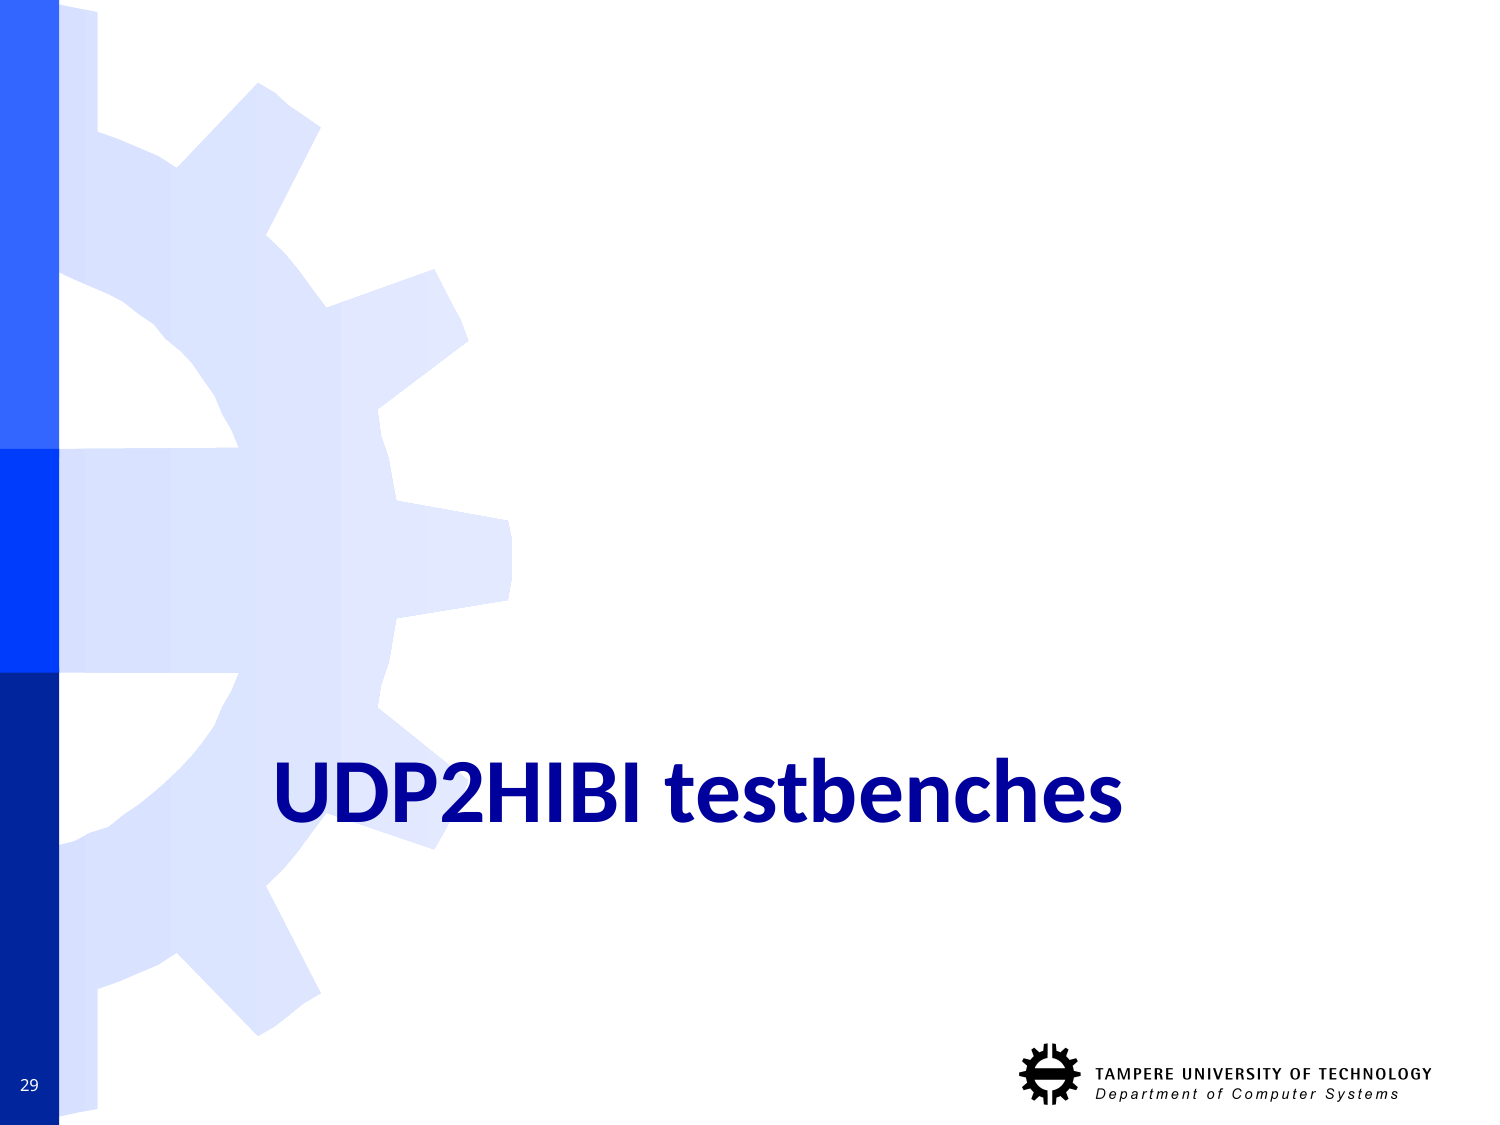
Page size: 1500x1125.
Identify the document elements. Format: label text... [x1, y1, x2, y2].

title UDP2HIBI testbenches [257, 722, 1394, 947]
slide_number 29 [0, 1066, 60, 1107]
picture [1019, 1043, 1432, 1105]
